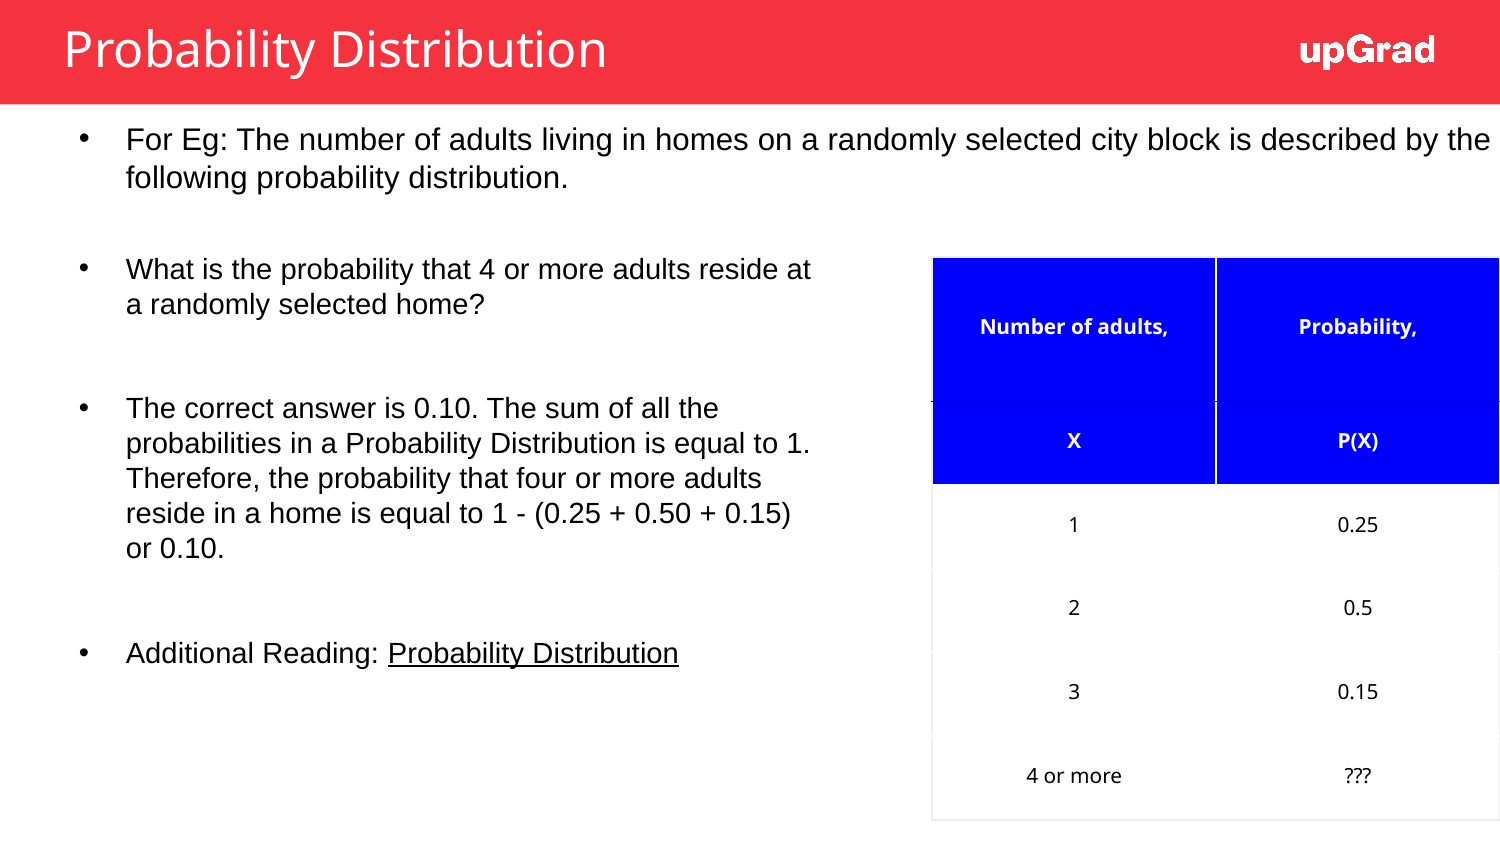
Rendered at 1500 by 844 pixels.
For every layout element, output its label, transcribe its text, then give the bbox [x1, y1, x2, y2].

table_cell 1 [933, 486, 1215, 568]
table_cell ??? [1217, 737, 1499, 819]
table_header Number of adults, [933, 258, 1215, 401]
table_cell 0.15 [1217, 653, 1499, 735]
table_cell 4 or more [933, 737, 1215, 819]
table_cell 2 [933, 569, 1215, 651]
table_cell X [933, 402, 1215, 484]
table_cell P(X) [1217, 402, 1499, 484]
text_box [1300, 34, 1435, 71]
text_box What is the probability that 4 or more adults reside at a randomly selected home? The correct answer is 0.10. The sum of all the probabilities in a Probability Distribution is equal to 1. Therefore, the probability that four or more adults reside in a home is equal to 1 - (0.25 + 0.50 + 0.15) or 0.10. Additional Reading: Probability Distribution [63, 242, 842, 782]
title Probability Distribution [63, 15, 1098, 80]
table_cell 3 [933, 653, 1215, 735]
table_cell 0.25 [1217, 486, 1499, 568]
text_box For Eg: The number of adults living in homes on a randomly selected city block is described by the following probability distribution. [63, 104, 1500, 820]
table_cell 0.5 [1217, 569, 1499, 651]
table_header Probability, [1217, 258, 1499, 401]
text_box [0, 0, 1500, 105]
